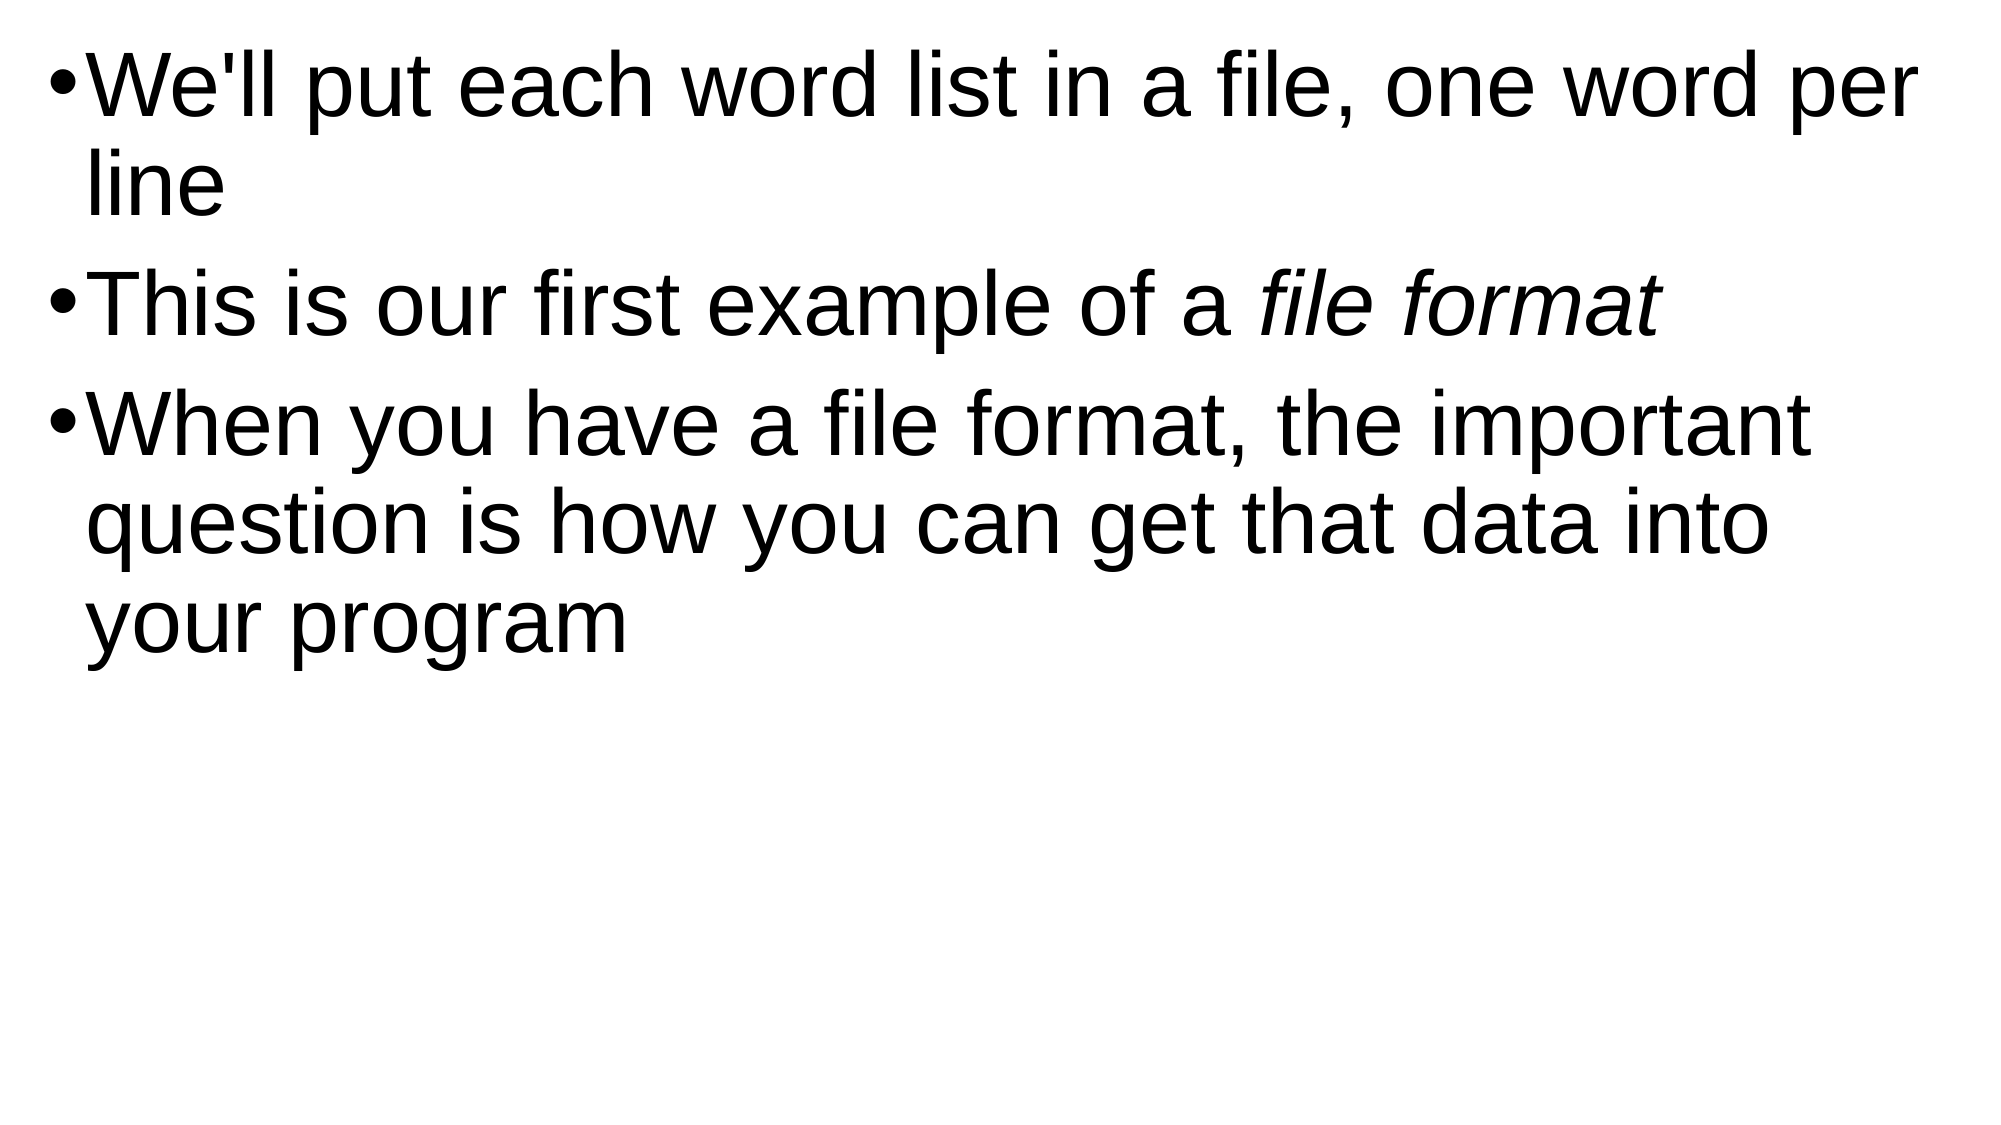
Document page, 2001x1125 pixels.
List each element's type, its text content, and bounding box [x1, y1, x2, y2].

list We'll put each word list in a file, one word per line This is our first example of a file format When you have a file format, the important question is how you can get that data into your program [32, 29, 1967, 1091]
